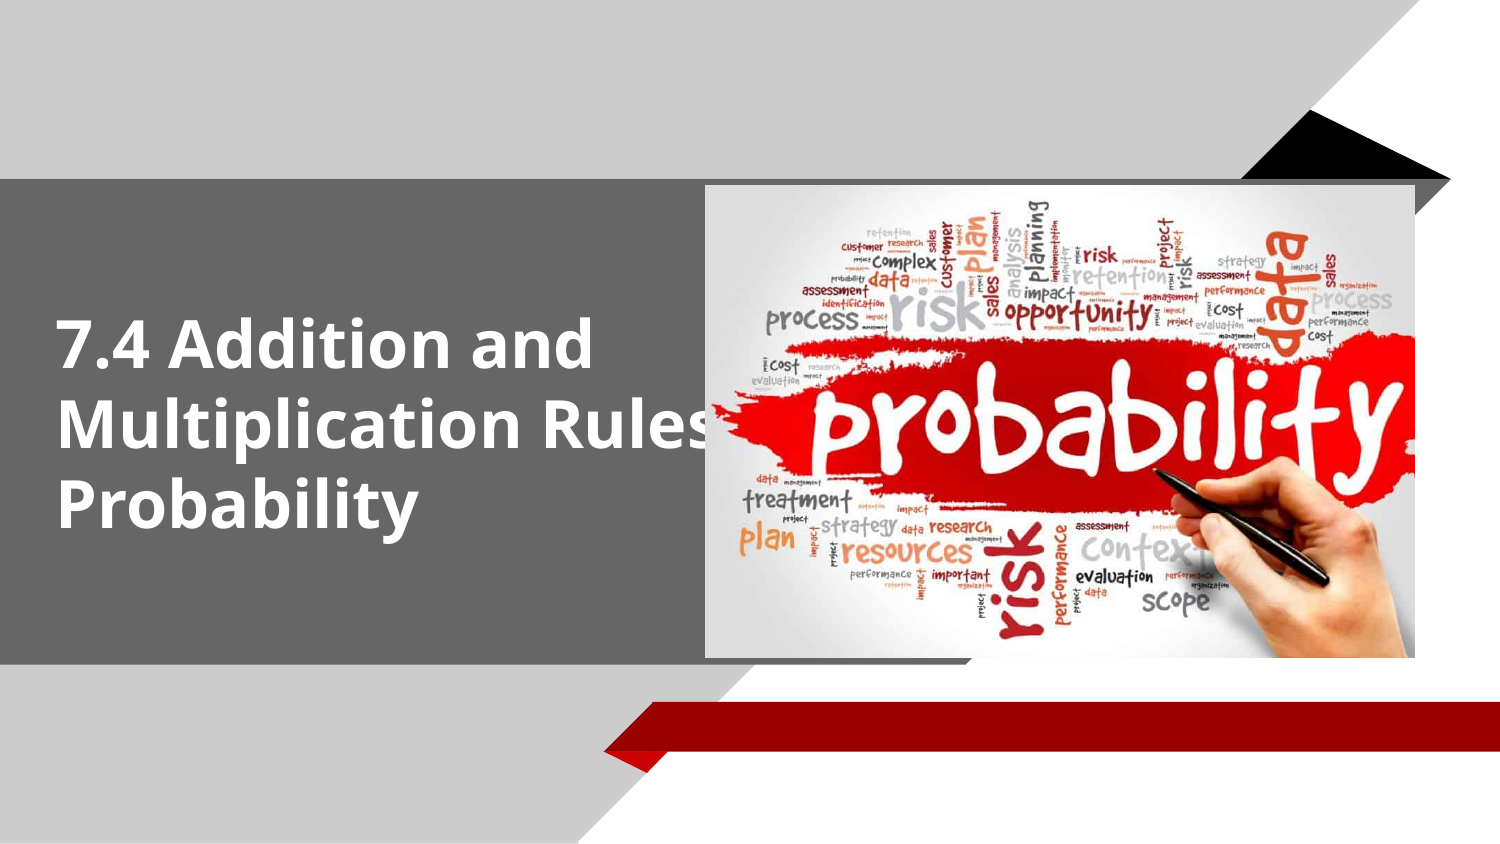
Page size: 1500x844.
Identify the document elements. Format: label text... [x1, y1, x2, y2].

picture [705, 185, 1415, 659]
title 7.4 Addition and Multiplication Rules of Probability [40, 178, 1060, 665]
